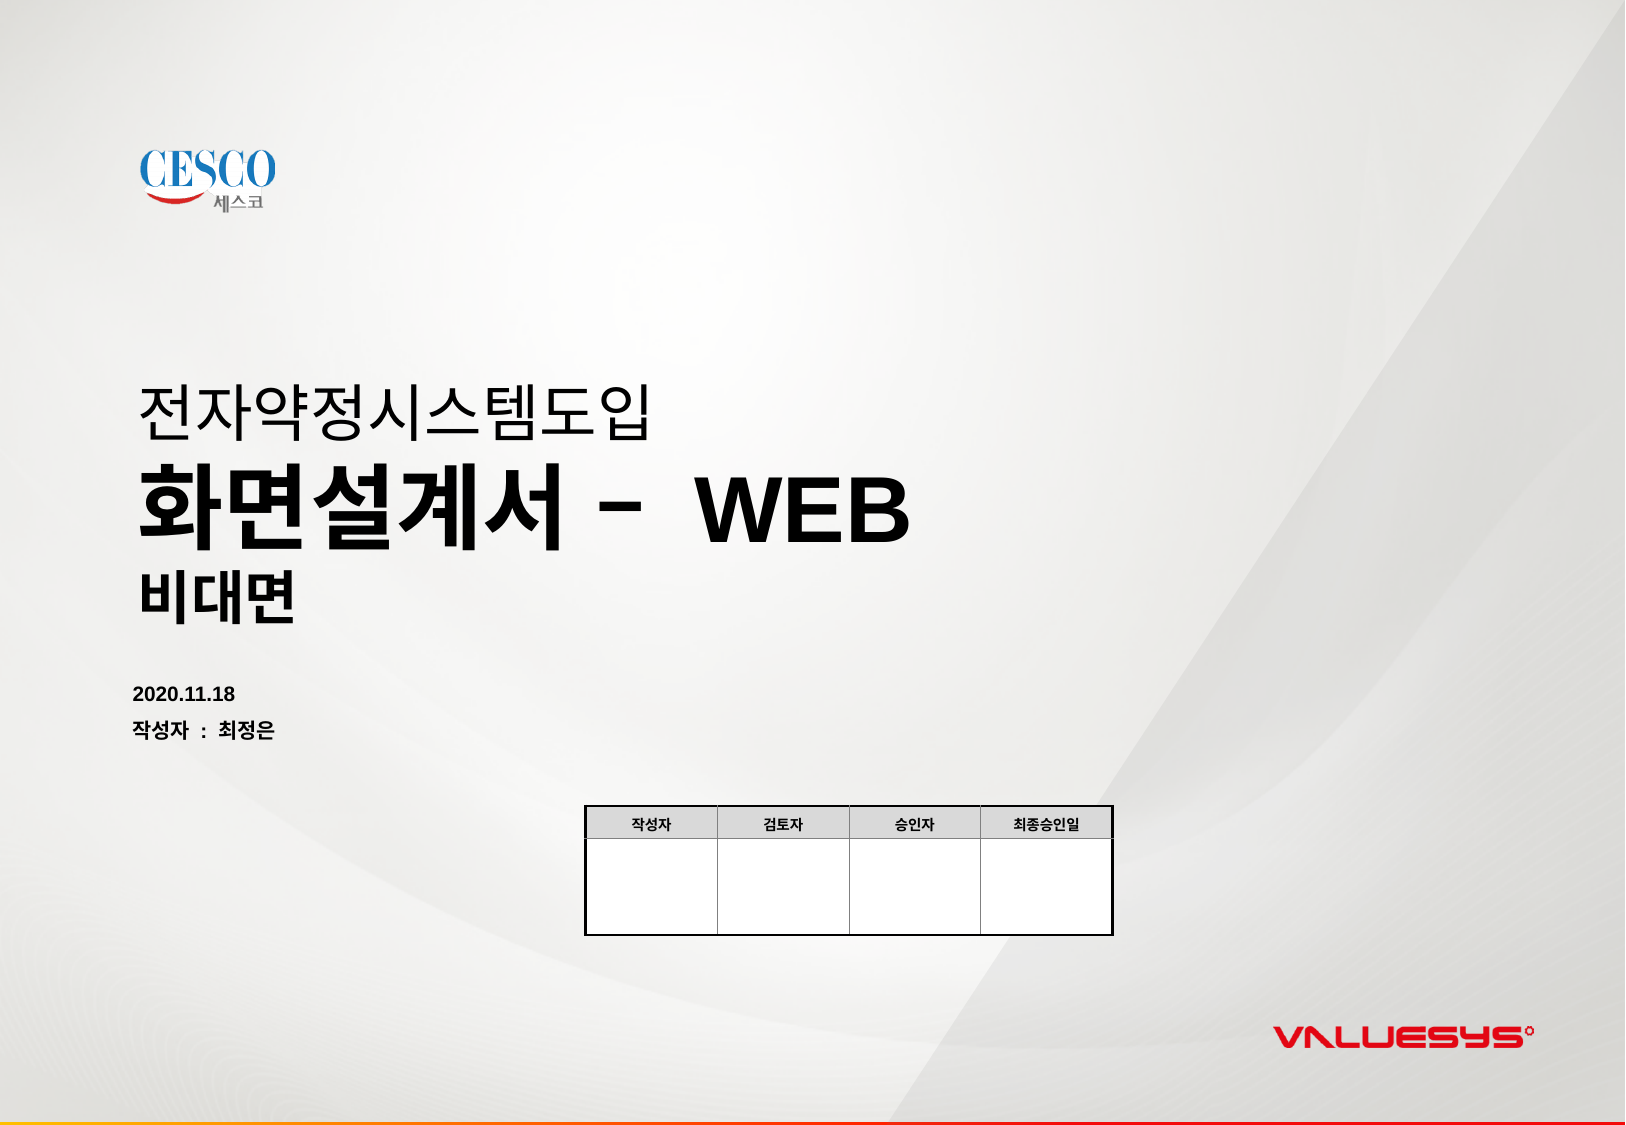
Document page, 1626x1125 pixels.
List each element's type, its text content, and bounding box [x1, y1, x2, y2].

text_box 2020.11.18 작성자 : 최정은 [132, 660, 291, 751]
table_cell [718, 839, 849, 934]
table_header 검토자 [718, 807, 849, 838]
table_header 작성자 [587, 807, 717, 838]
table_header 승인자 [850, 807, 980, 838]
text_box 전자약정시스템도입 화면설계서 – WEB 비대면 [137, 366, 914, 639]
table_cell [981, 839, 1111, 934]
table_header 최종승인일 [981, 807, 1111, 838]
picture [0, 0, 1625, 1122]
table_cell [587, 839, 717, 934]
table_cell [850, 839, 980, 934]
